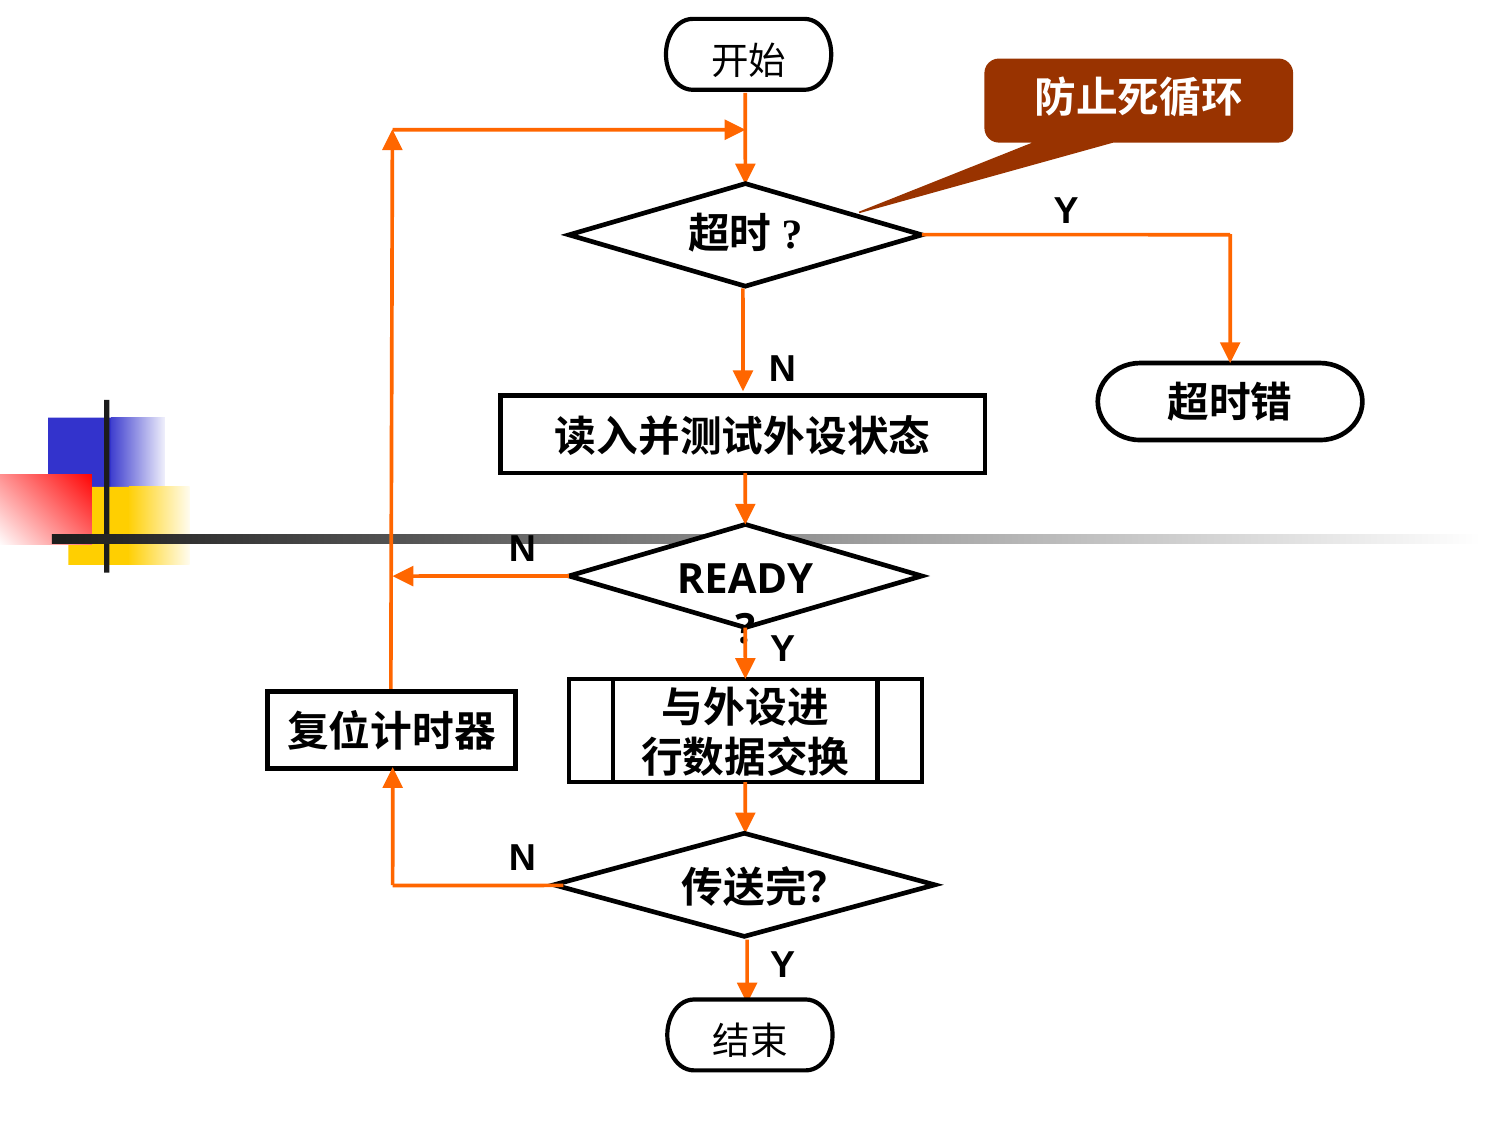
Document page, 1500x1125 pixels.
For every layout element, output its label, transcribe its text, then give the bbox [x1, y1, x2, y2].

text_box Y [758, 939, 806, 985]
text_box [735, 473, 756, 525]
text_box N [498, 523, 546, 569]
text_box 传送完？ [553, 833, 935, 937]
text_box [732, 288, 754, 392]
text_box 读入并测试外设状态 [500, 395, 986, 474]
text_box N [758, 344, 806, 390]
text_box [392, 119, 746, 141]
text_box [1219, 234, 1241, 364]
text_box [392, 565, 569, 587]
text_box N [498, 833, 546, 879]
text_box [382, 767, 404, 886]
text_box 超时? [568, 183, 922, 287]
text_box 与外设进 行数据交换 [568, 678, 922, 782]
text_box 超时错 [1097, 363, 1363, 441]
text_box Y [758, 623, 806, 669]
text_box 防止死循环 [859, 59, 1293, 213]
text_box 结束 [667, 999, 833, 1071]
text_box [382, 130, 403, 691]
text_box [735, 782, 756, 833]
text_box [735, 130, 756, 183]
text_box [736, 939, 758, 999]
text_box Y [1042, 186, 1090, 232]
text_box 开始 [665, 18, 832, 90]
text_box [735, 627, 756, 679]
text_box 复位计时器 [267, 691, 516, 769]
text_box READY? [569, 524, 922, 628]
